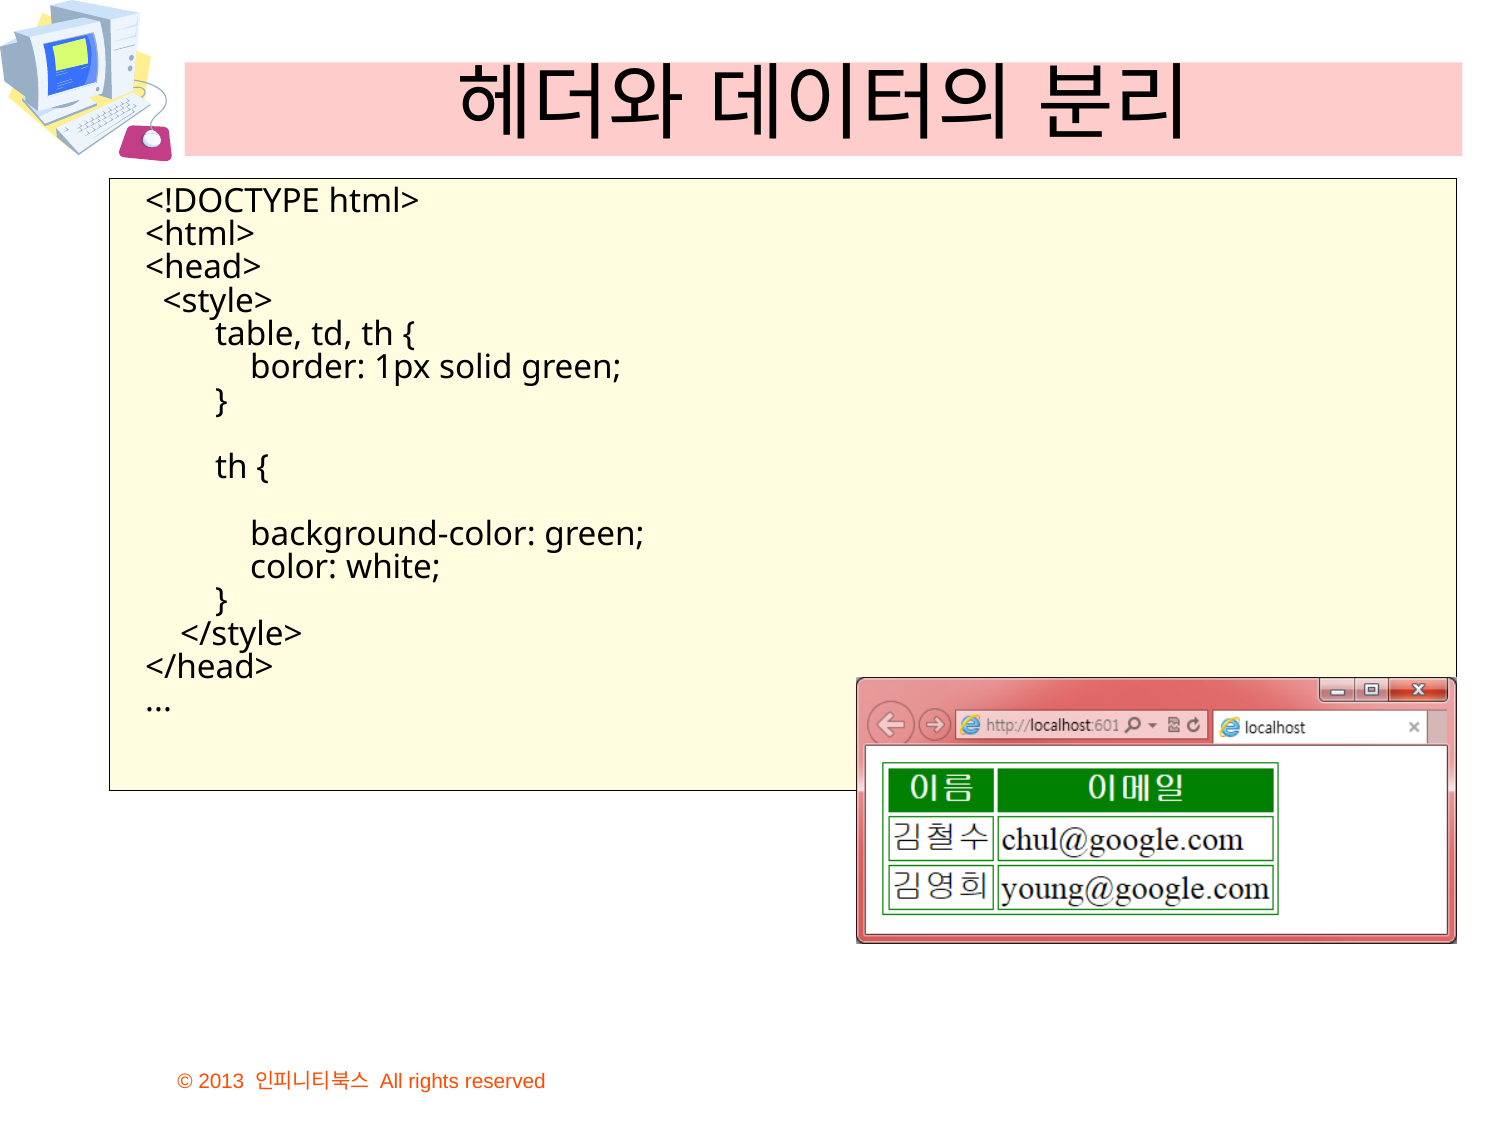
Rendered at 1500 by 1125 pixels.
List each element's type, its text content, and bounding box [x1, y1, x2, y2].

text_box <!DOCTYPE html> <html> <head> <style> table, td, th { border: 1px solid green; } th { background-color: green; color: white; } </style> </head> ... [109, 178, 1457, 791]
picture [856, 676, 1457, 944]
title 헤더와 데이터의 분리 [184, 62, 1463, 157]
